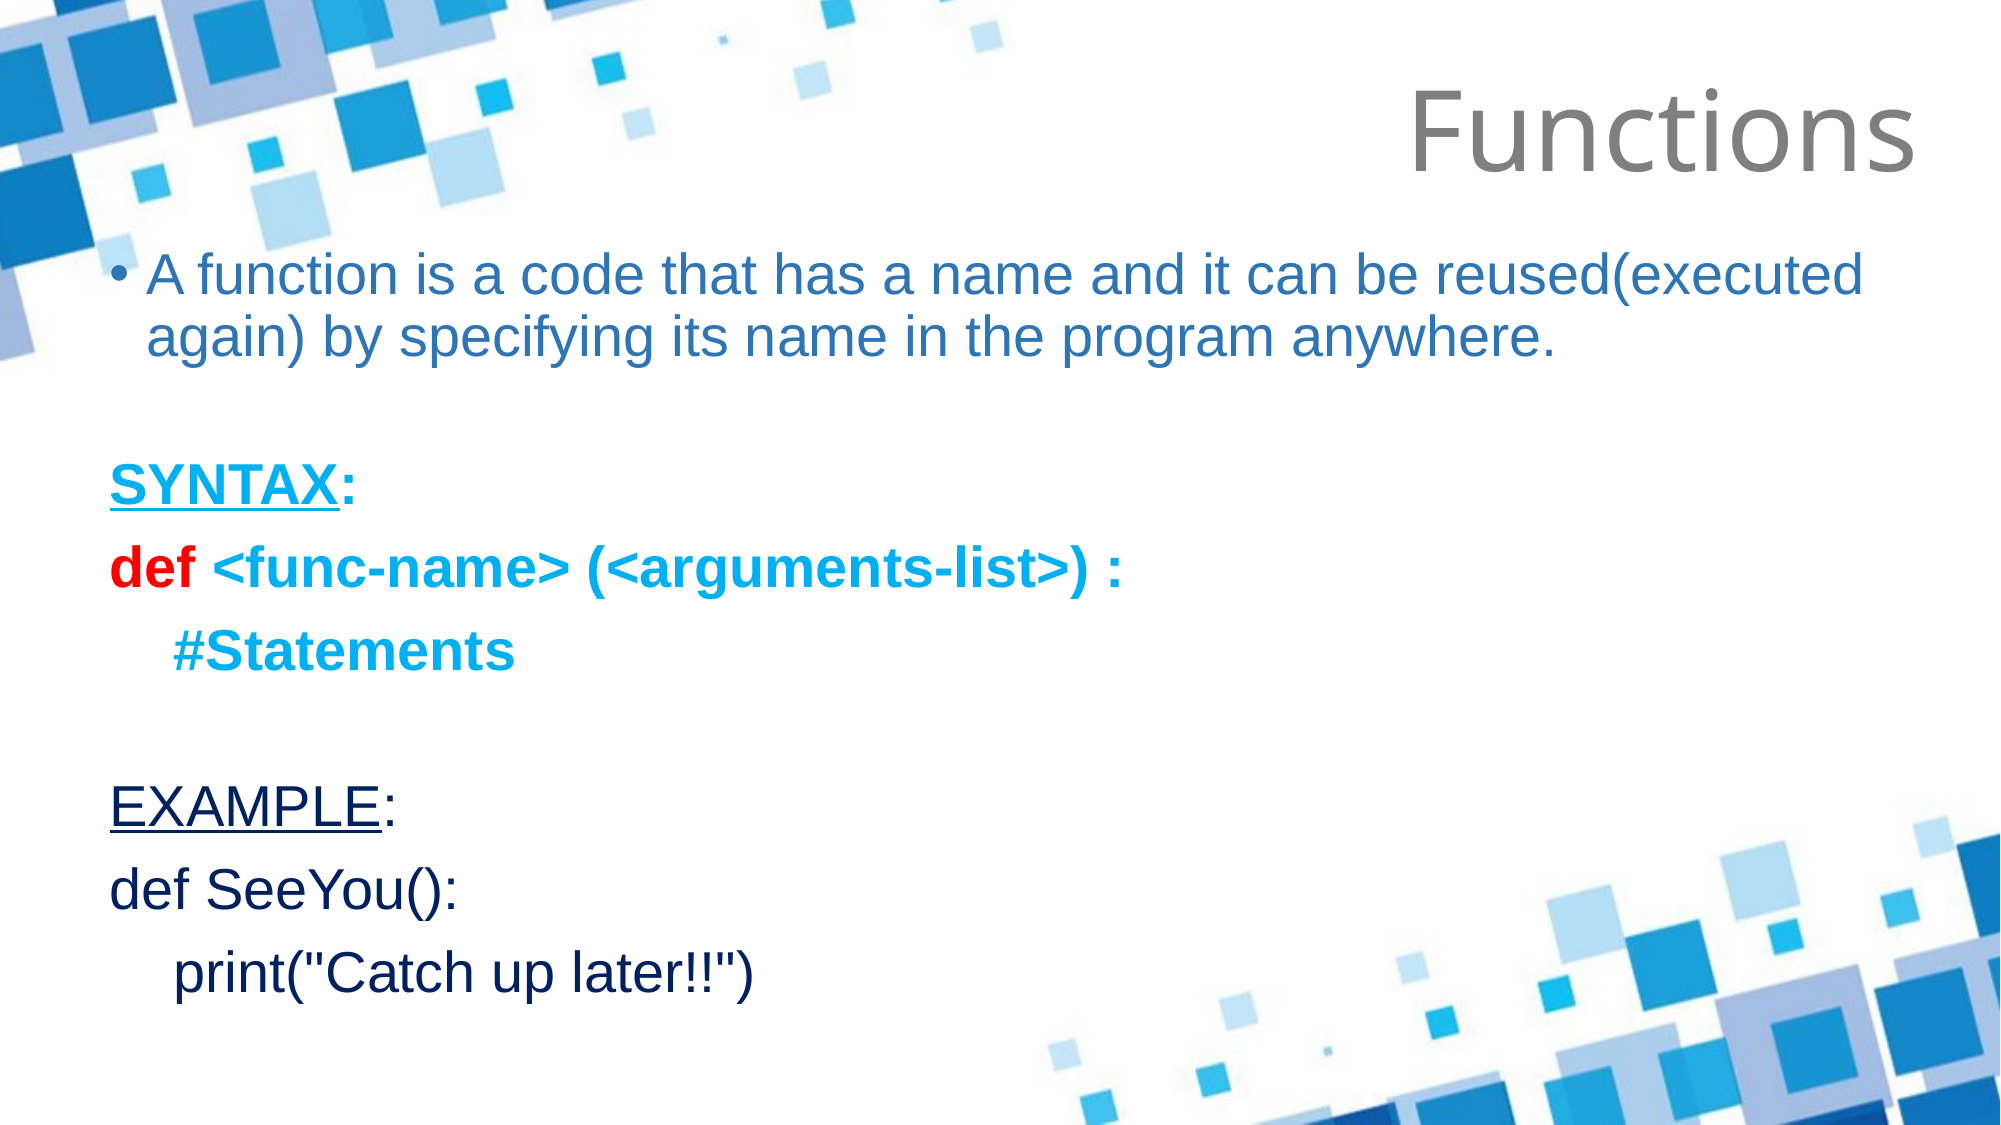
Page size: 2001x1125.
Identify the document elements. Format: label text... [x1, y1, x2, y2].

picture [0, 0, 2001, 1125]
text_box Functions [208, 25, 1934, 244]
list A function is a code that has a name and it can be reused(executed again) by specifying its name in the program anywhere. SYNTAX: def <func-name> (<arguments-list>) : #Statements EXAMPLE: def SeeYou(): print("Catch up later!!") [94, 237, 1908, 1083]
